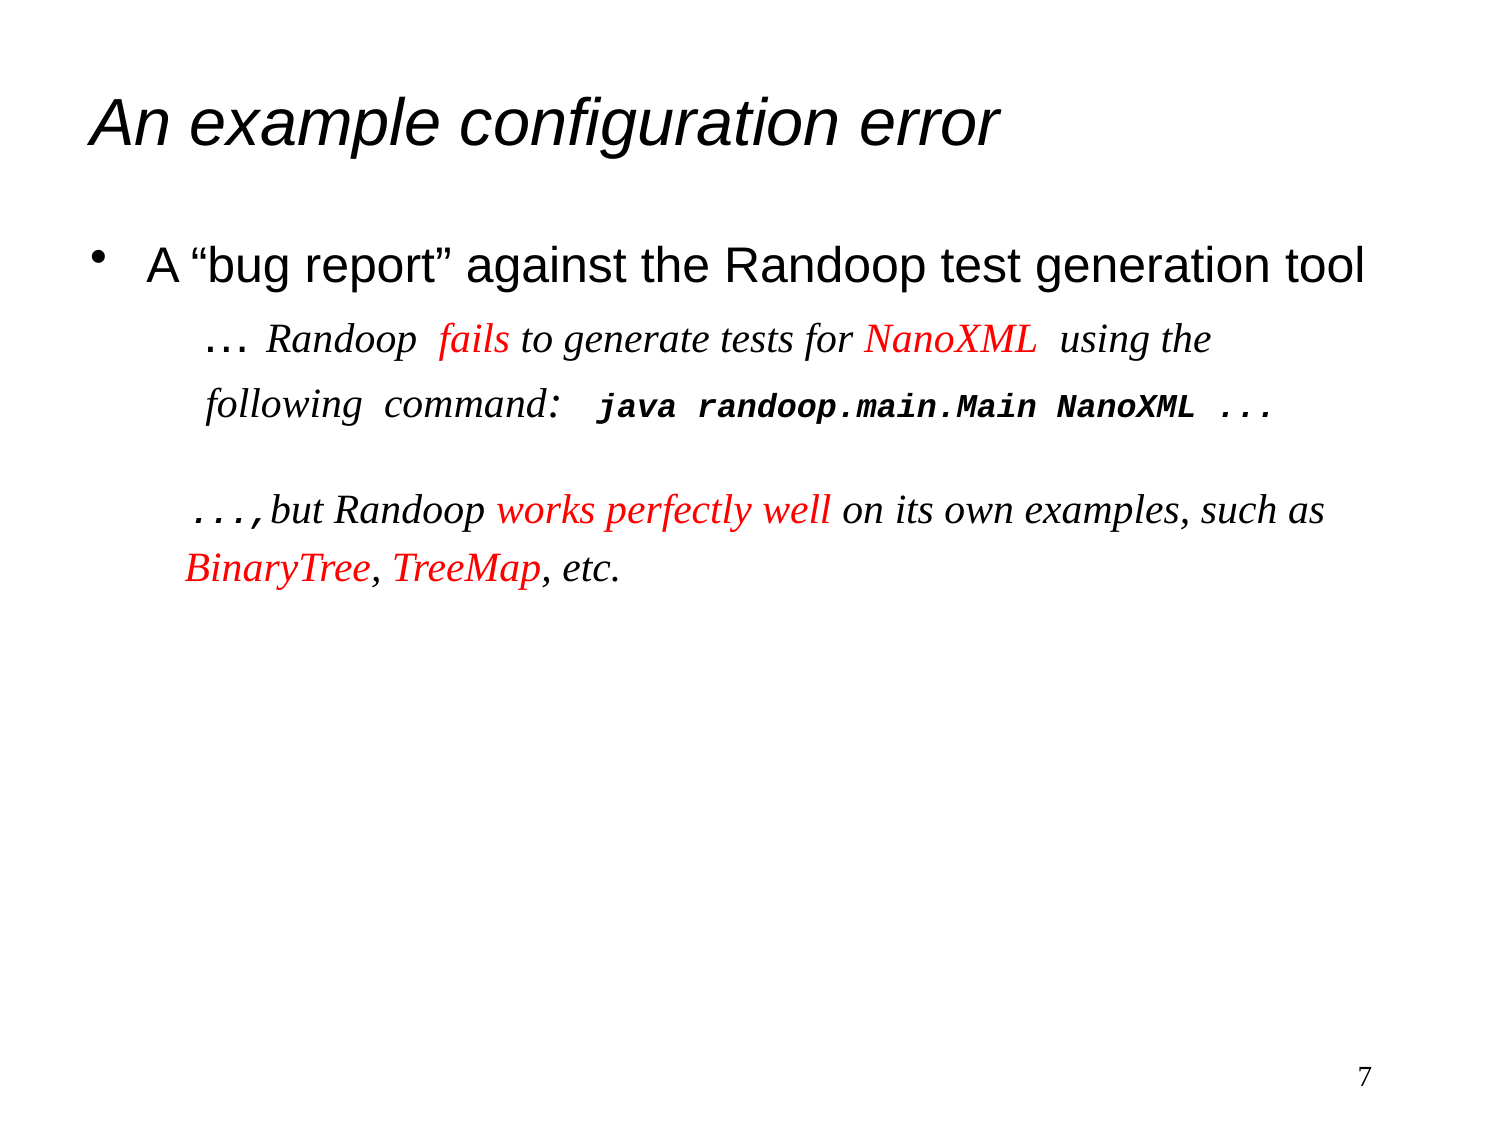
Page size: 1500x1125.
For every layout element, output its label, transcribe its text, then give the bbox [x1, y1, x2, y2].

slide_number 7 [1074, 1049, 1388, 1125]
list A “bug report” against the Randoop test generation tool … Randoop fails to generate tests for NanoXML using the following command: java randoop.main.Main NanoXML ... ...,but Randoop works perfectly well on its own examples, such as BinaryTree, TreeMap, etc. [74, 224, 1426, 963]
title An example configuration error [74, 24, 1351, 213]
